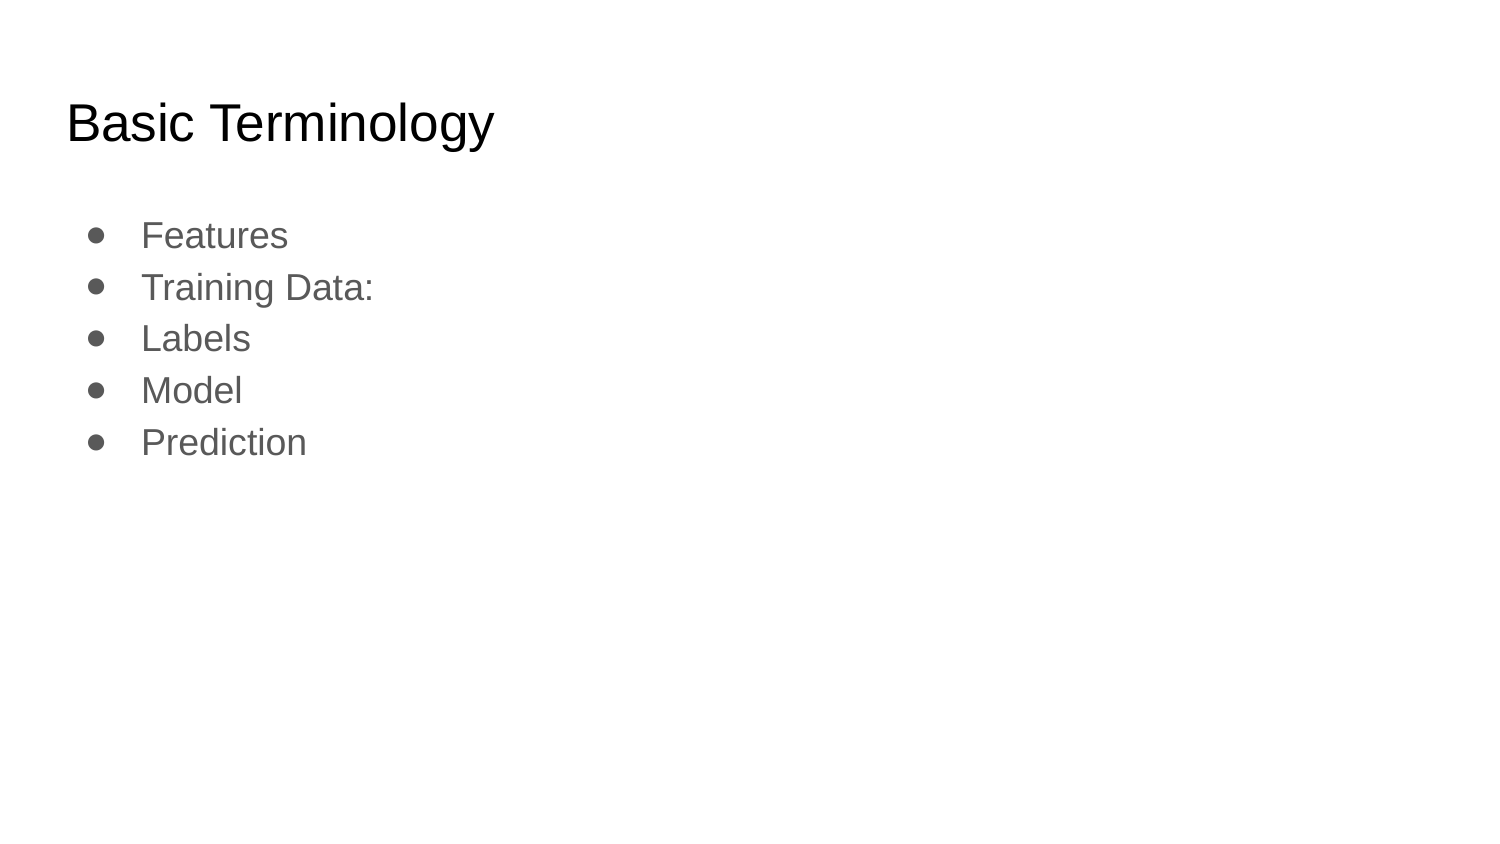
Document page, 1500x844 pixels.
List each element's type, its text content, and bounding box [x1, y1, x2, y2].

list Features Training Data: Labels Model Prediction [51, 189, 1449, 750]
title Basic Terminology [51, 72, 1449, 167]
